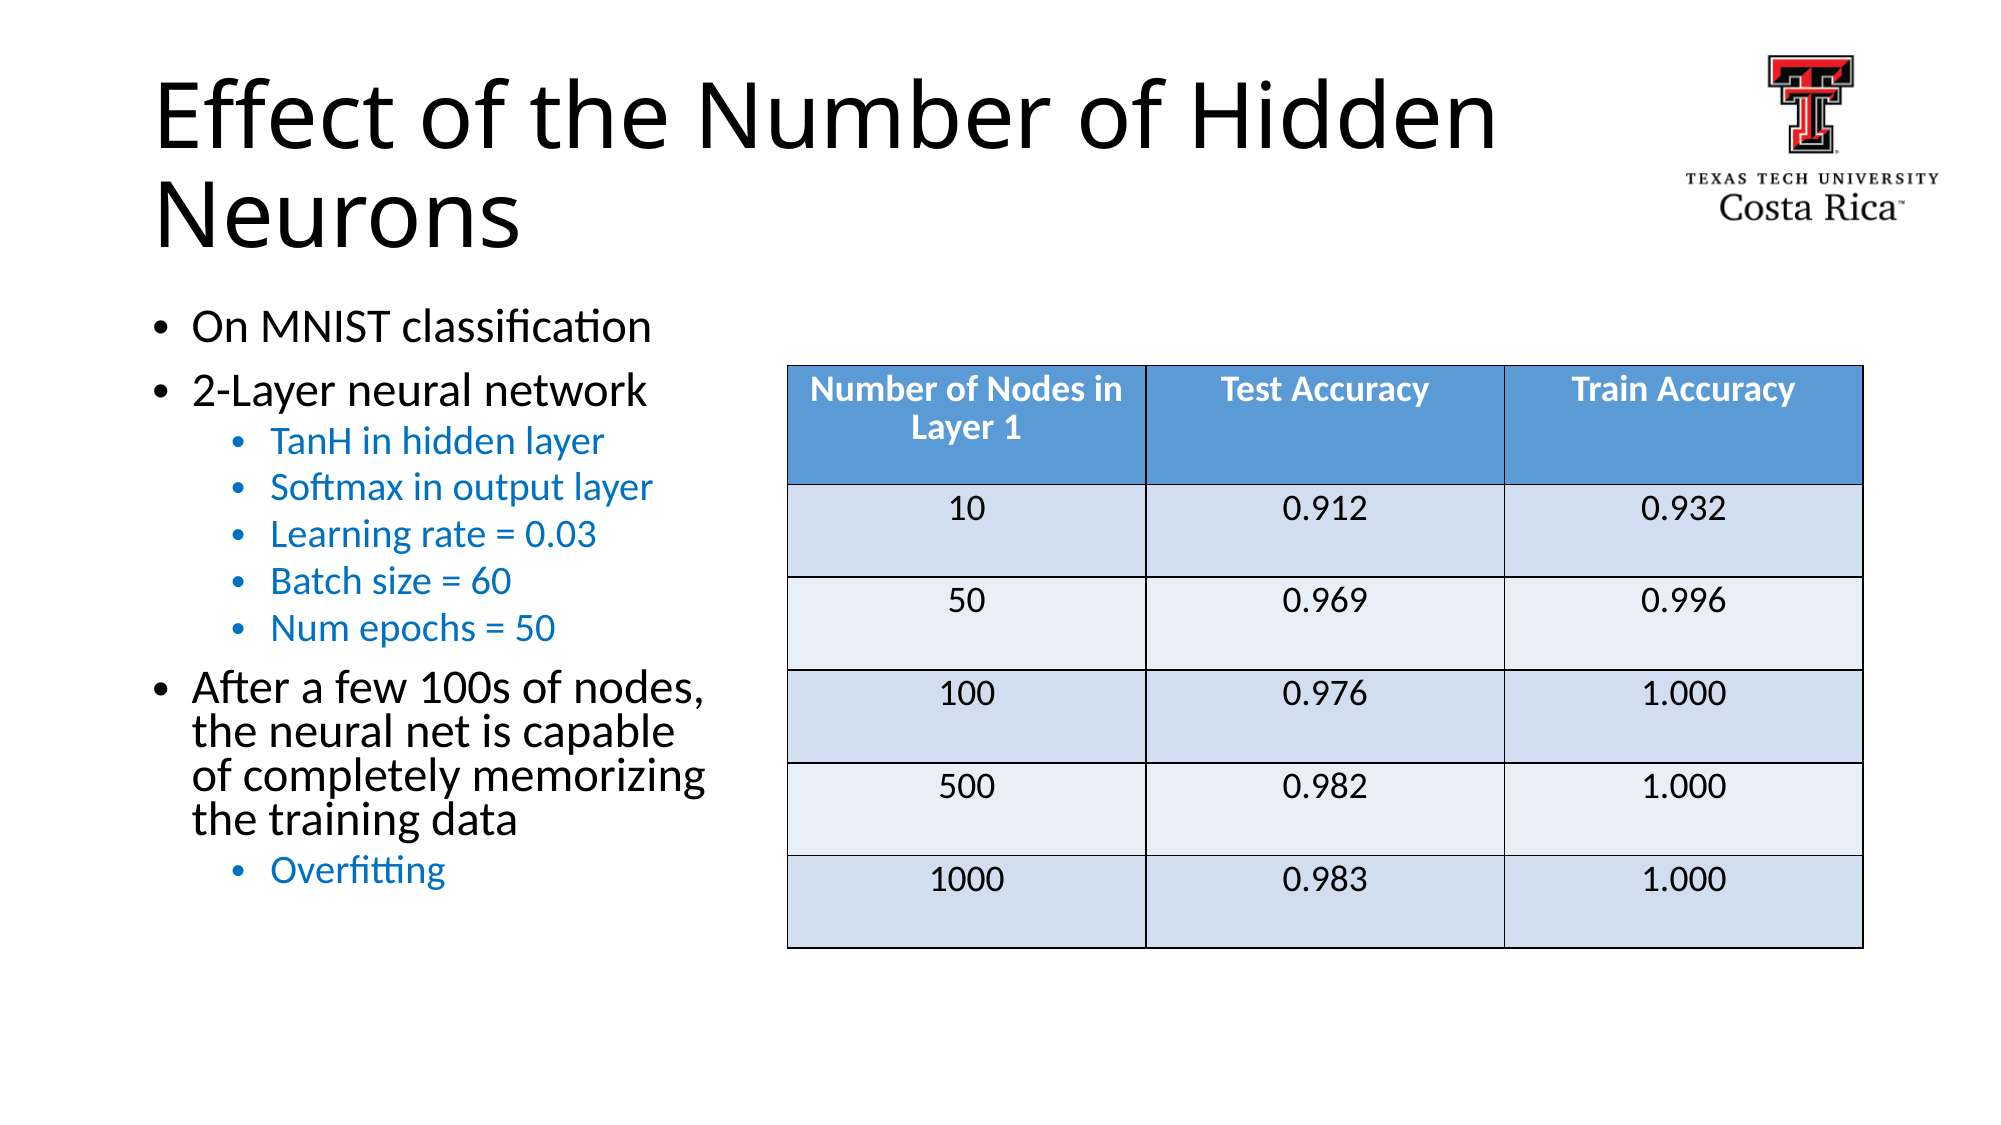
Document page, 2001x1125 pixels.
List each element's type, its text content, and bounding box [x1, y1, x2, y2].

table_header Number of Nodes in Layer 1 [788, 366, 1145, 484]
table_header Test Accuracy [1147, 366, 1504, 484]
table_cell 10 [788, 485, 1145, 576]
picture [1664, 30, 1964, 251]
table_cell 1000 [788, 856, 1145, 947]
table_cell 0.932 [1505, 485, 1862, 576]
title Effect of the Number of Hidden Neurons [137, 59, 1863, 278]
table_cell 0.976 [1147, 671, 1504, 762]
table_cell 0.969 [1147, 578, 1504, 669]
table_cell 0.983 [1147, 856, 1504, 947]
table_cell 100 [788, 671, 1145, 762]
table_cell 1.000 [1505, 856, 1862, 947]
table_cell 0.912 [1147, 485, 1504, 576]
table_cell 50 [788, 578, 1145, 669]
table_cell 1.000 [1505, 764, 1862, 855]
table_cell 500 [788, 764, 1145, 855]
table_cell 1.000 [1505, 671, 1862, 762]
table_cell 0.996 [1505, 578, 1862, 669]
text_box On MNIST classification 2-Layer neural network TanH in hidden layer Softmax in output layer Learning rate = 0.03 Batch size = 60 Num epochs = 50 After a few 100s of nodes, the neural net is capable of completely memorizing the training data Overfitting [137, 299, 726, 940]
table_cell 0.982 [1147, 764, 1504, 855]
table_header Train Accuracy [1505, 366, 1862, 484]
